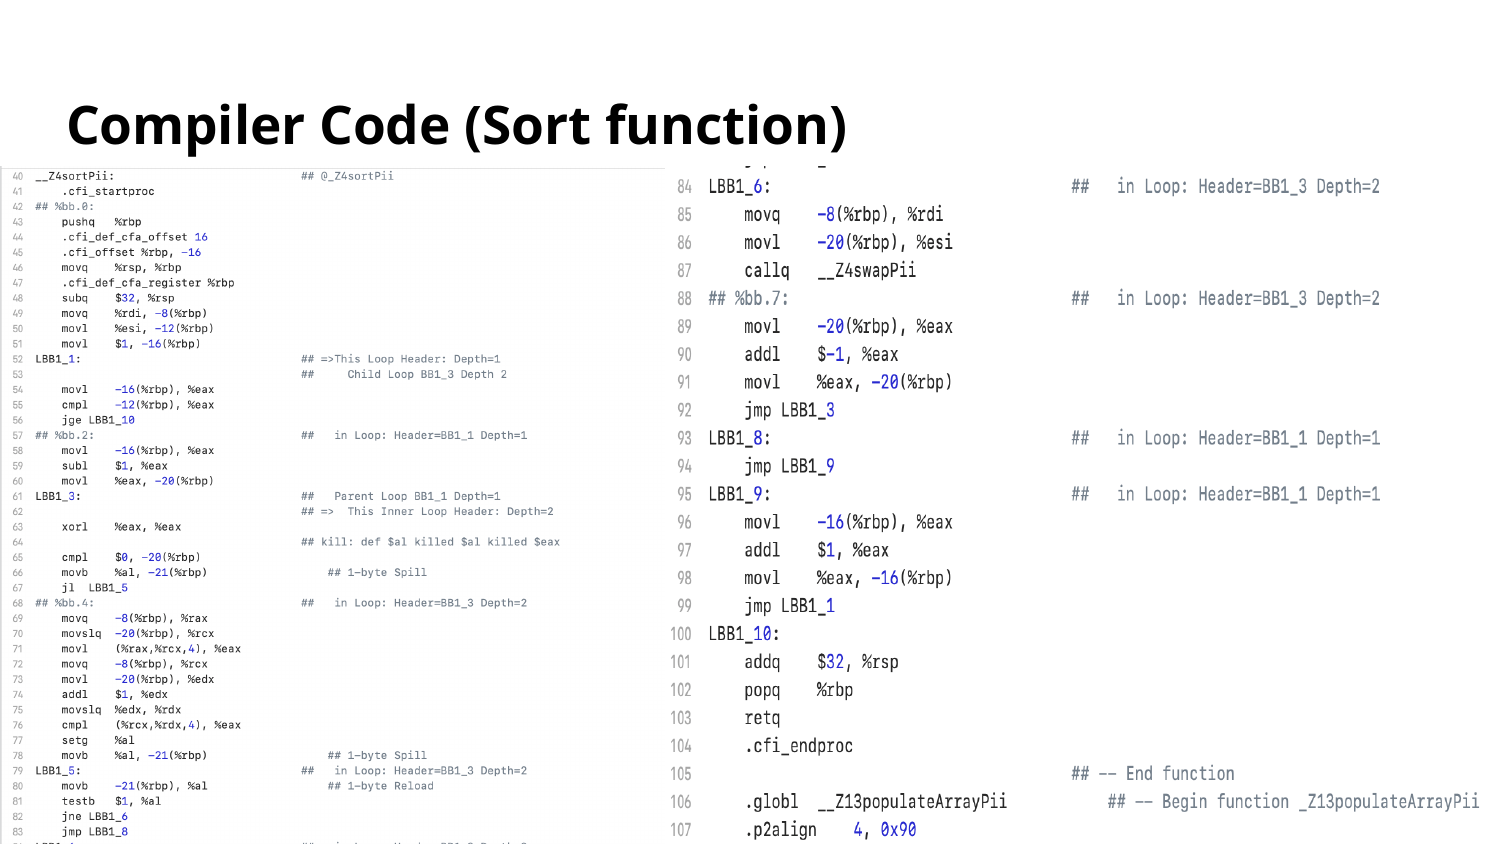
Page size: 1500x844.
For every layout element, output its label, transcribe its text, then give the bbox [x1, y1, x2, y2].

picture [0, 166, 1500, 844]
title Compiler Code (Sort function) [51, 72, 1449, 165]
